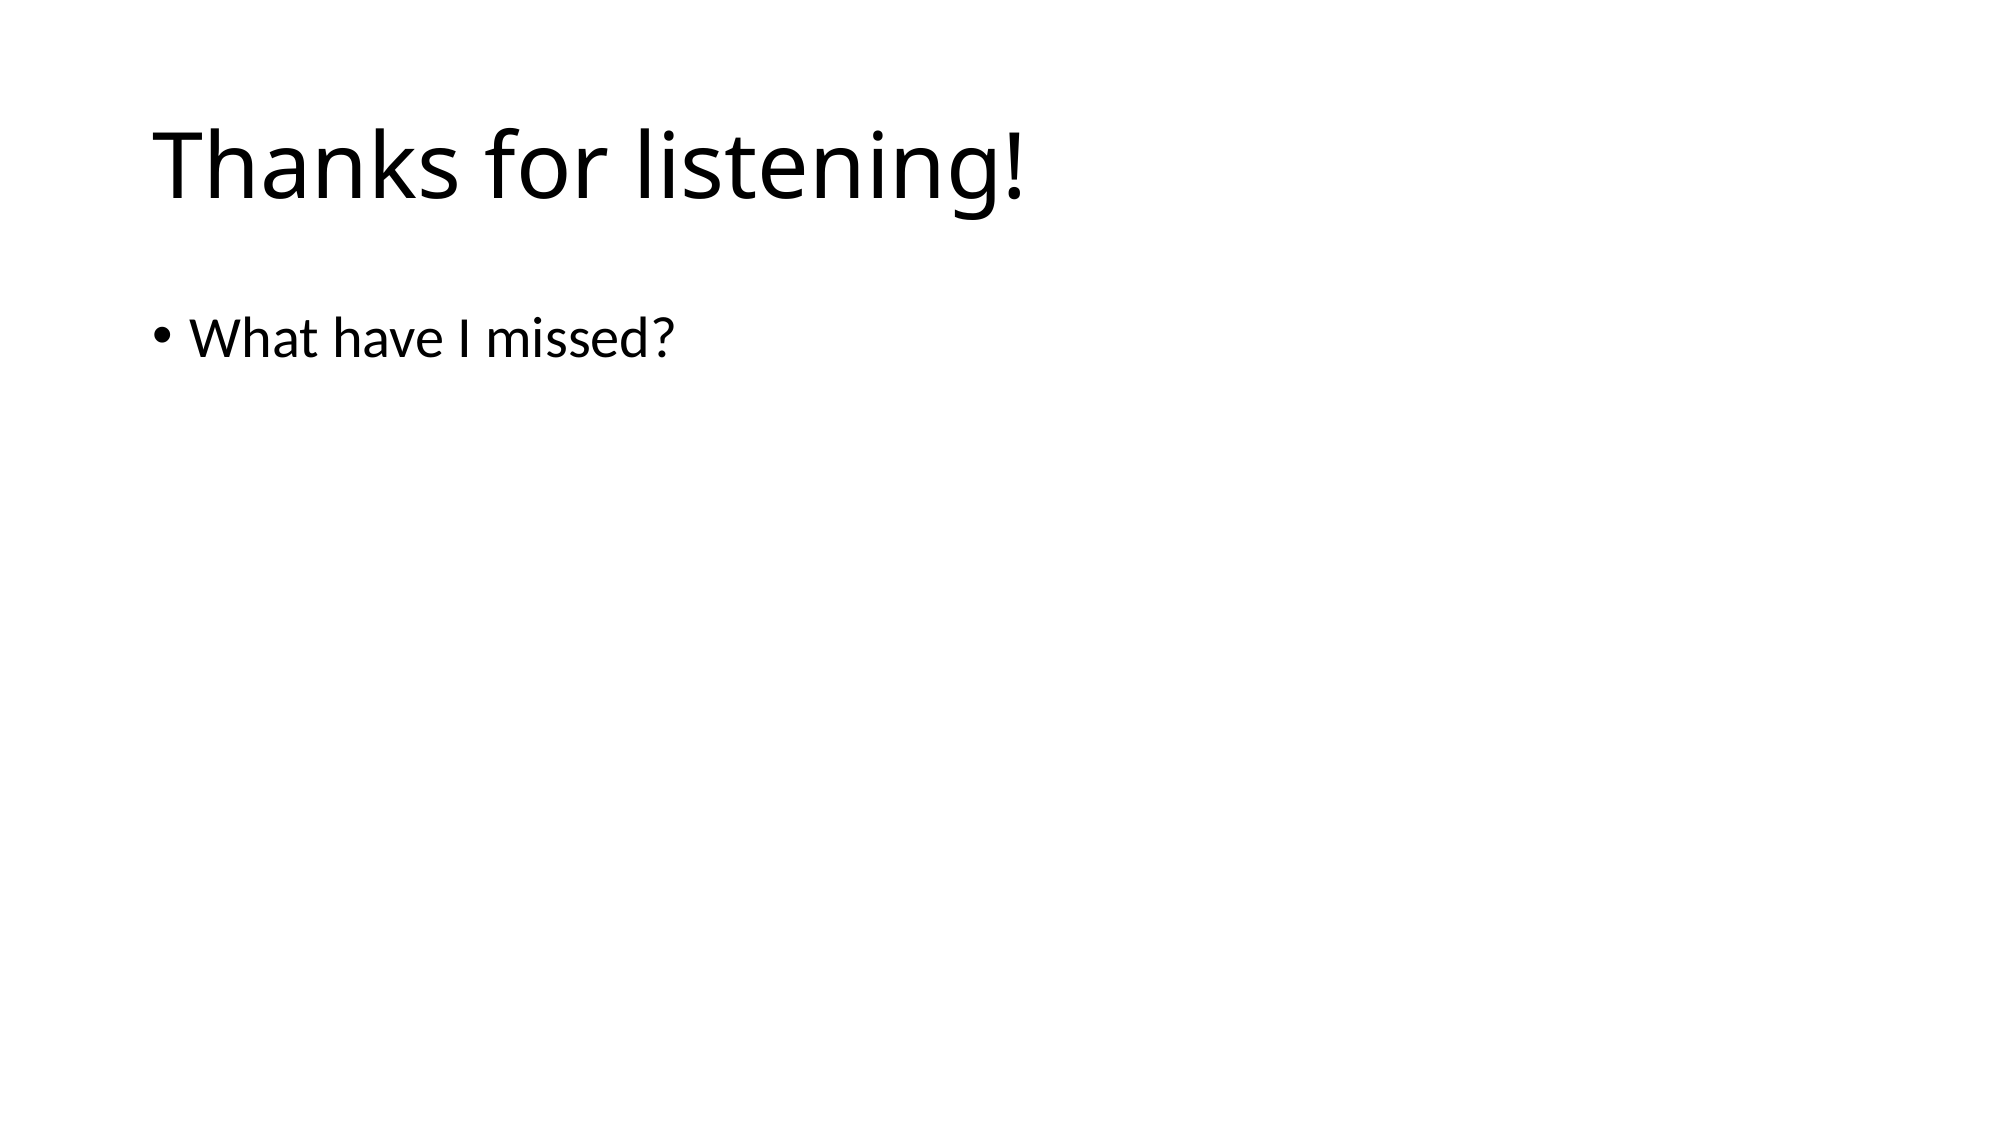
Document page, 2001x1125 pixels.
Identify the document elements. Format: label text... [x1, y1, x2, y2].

list What have I missed? [137, 299, 1863, 1014]
title Thanks for listening! [137, 59, 1863, 278]
